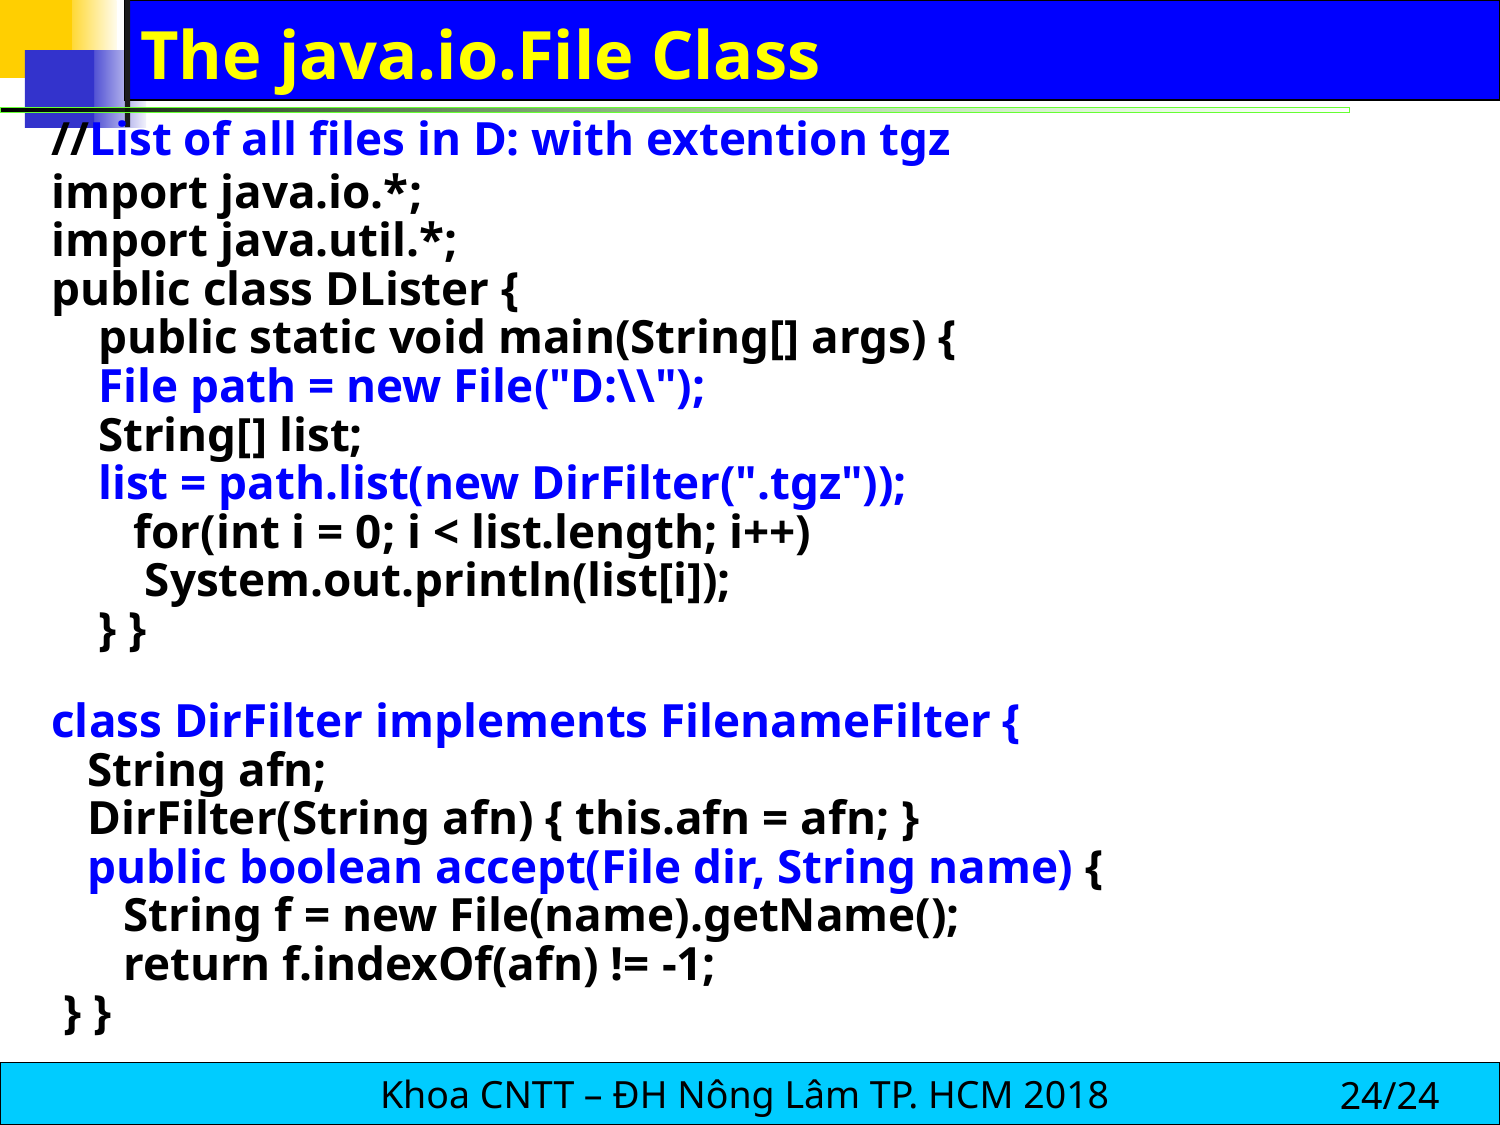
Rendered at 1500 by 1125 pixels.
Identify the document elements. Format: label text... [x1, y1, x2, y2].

list //List of all files in D: with extention tgz import java.io.*; import java.util.*; public class DLister { public static void main(String[] args) { File path = new File("D:\\"); String[] list; list = path.list(new DirFilter(".tgz")); for(int i = 0; i < list.length; i++) System.out.println(list[i]); } } class DirFilter implements FilenameFilter { String afn; DirFilter(String afn) { this.afn = afn; } public boolean accept(File dir, String name) { String f = new File(name).getName(); return f.indexOf(afn) != -1; } } [0, 112, 1500, 1050]
title The java.io.File Class [124, 12, 1467, 101]
